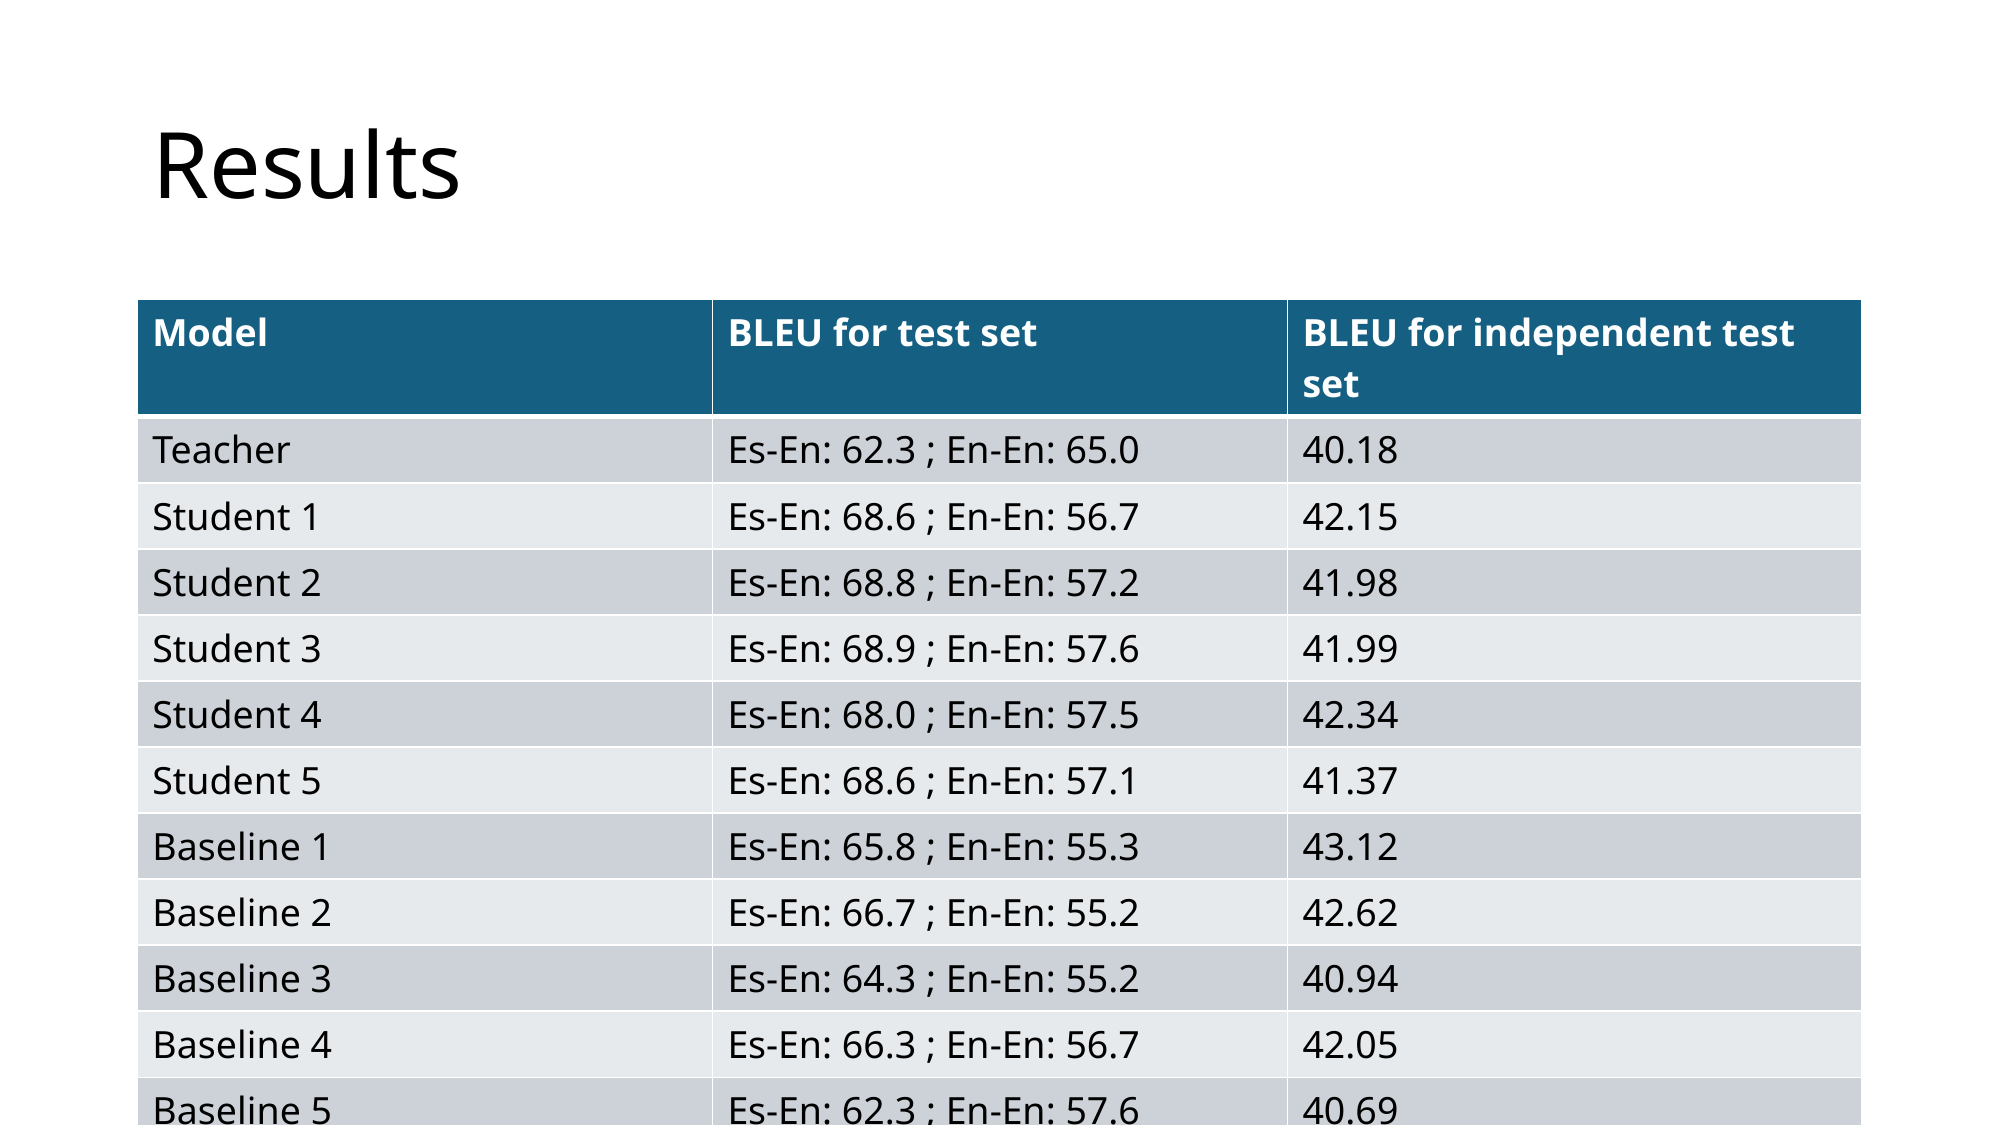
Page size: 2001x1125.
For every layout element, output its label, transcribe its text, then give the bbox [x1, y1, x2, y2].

table_cell Baseline 3 [138, 946, 712, 1010]
table_cell Student 1 [138, 484, 712, 548]
table_cell 40.69 [1288, 1078, 1861, 1125]
table_cell Es-En: 65.8 ; En-En: 55.3 [713, 814, 1287, 878]
table_cell Baseline 1 [138, 814, 712, 878]
table_cell Student 3 [138, 616, 712, 680]
table_cell Es-En: 68.0 ; En-En: 57.5 [713, 682, 1287, 746]
table_cell 41.37 [1288, 748, 1861, 812]
table_cell Baseline 2 [138, 880, 712, 944]
table_cell 42.15 [1288, 484, 1861, 548]
table_cell Student 5 [138, 748, 712, 812]
table_cell Baseline 4 [138, 1012, 712, 1077]
table_cell Es-En: 62.3 ; En-En: 57.6 [713, 1078, 1287, 1125]
table_cell Teacher [138, 419, 712, 482]
table_cell Es-En: 68.9 ; En-En: 57.6 [713, 616, 1287, 680]
table_cell Student 2 [138, 550, 712, 614]
table_cell 40.94 [1288, 946, 1861, 1010]
table_header Model [138, 300, 712, 414]
table_cell 40.18 [1288, 419, 1861, 482]
table_cell Es-En: 68.6 ; En-En: 57.1 [713, 748, 1287, 812]
table_cell Es-En: 68.8 ; En-En: 57.2 [713, 550, 1287, 614]
table_cell Student 4 [138, 682, 712, 746]
table_cell 41.99 [1288, 616, 1861, 680]
table_cell Es-En: 64.3 ; En-En: 55.2 [713, 946, 1287, 1010]
table_cell 43.12 [1288, 814, 1861, 878]
table_cell 42.62 [1288, 880, 1861, 944]
table_cell 42.05 [1288, 1012, 1861, 1077]
table_cell 41.98 [1288, 550, 1861, 614]
table_cell Es-En: 66.3 ; En-En: 56.7 [713, 1012, 1287, 1077]
table_cell Baseline 5 [138, 1078, 712, 1125]
table_header BLEU for independent test set [1288, 300, 1861, 414]
table_cell Es-En: 62.3 ; En-En: 65.0 [713, 419, 1287, 482]
table_header BLEU for test set [713, 300, 1287, 414]
title Results [137, 59, 1863, 278]
table_cell 42.34 [1288, 682, 1861, 746]
table_cell Es-En: 66.7 ; En-En: 55.2 [713, 880, 1287, 944]
table_cell Es-En: 68.6 ; En-En: 56.7 [713, 484, 1287, 548]
